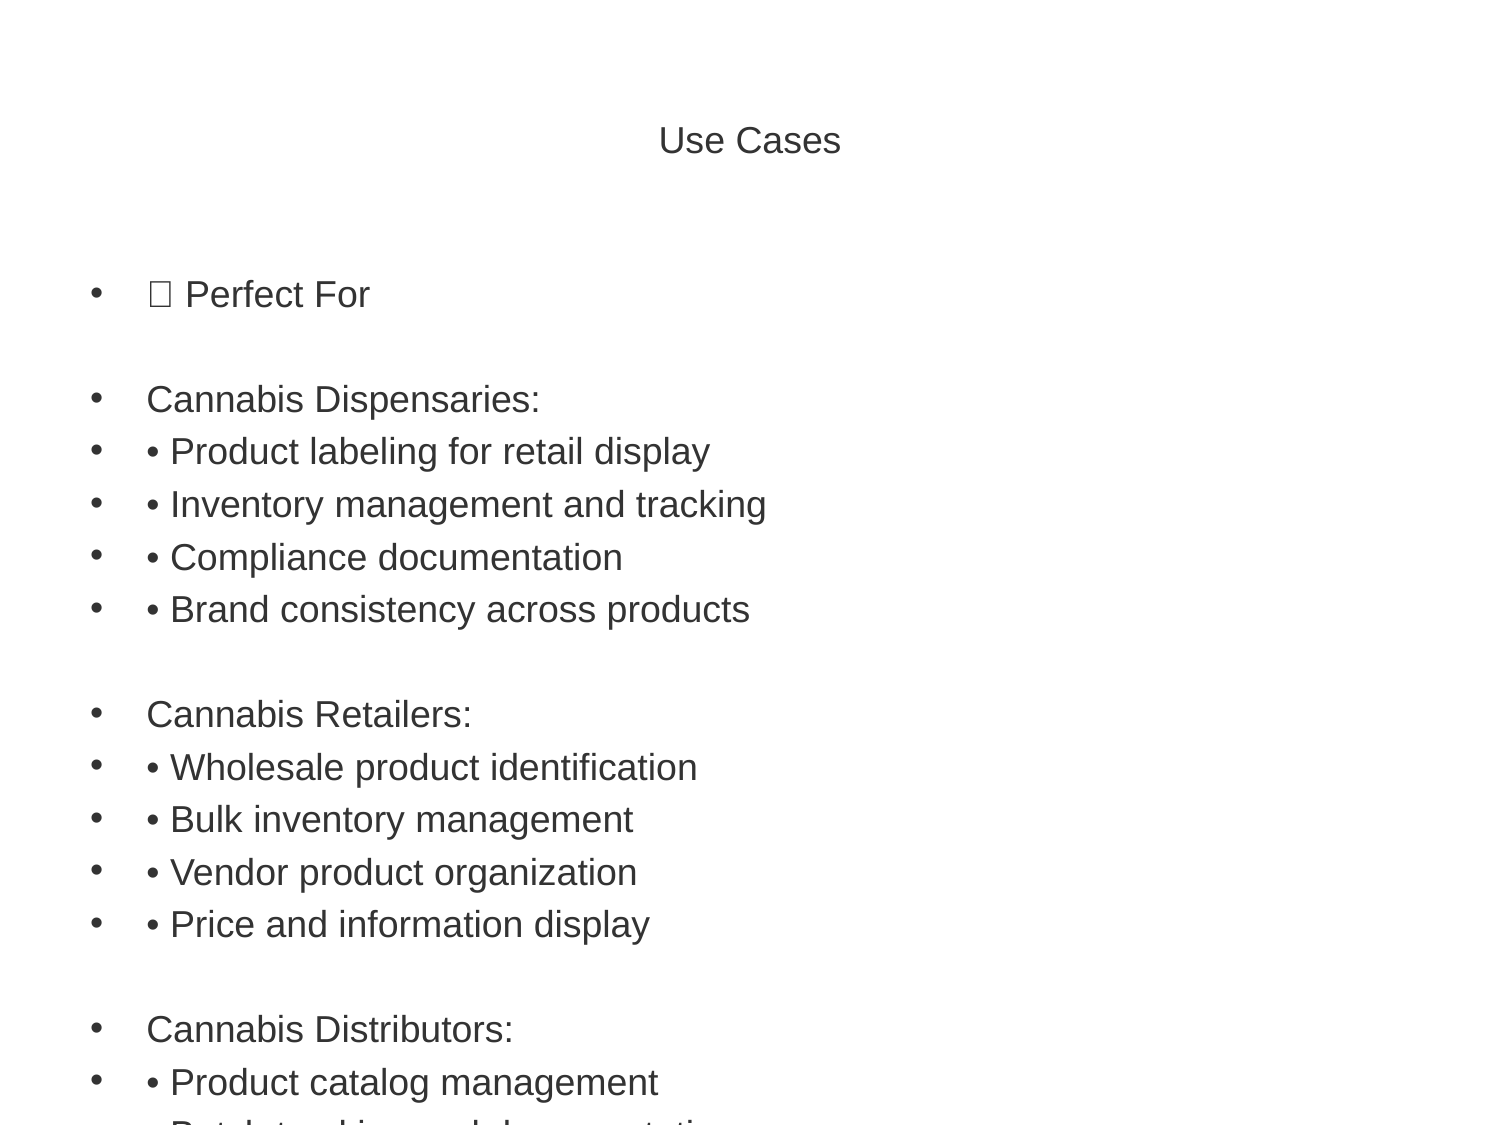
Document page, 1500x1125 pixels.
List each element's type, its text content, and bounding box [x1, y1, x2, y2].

list 🎯 Perfect For Cannabis Dispensaries: • Product labeling for retail display • Inventory management and tracking • Compliance documentation • Brand consistency across products Cannabis Retailers: • Wholesale product identification • Bulk inventory management • Vendor product organization • Price and information display Cannabis Distributors: • Product catalog management • Batch tracking and documentation • Quality control labeling • Regulatory compliance [75, 262, 1425, 1005]
title Use Cases [75, 45, 1425, 233]
